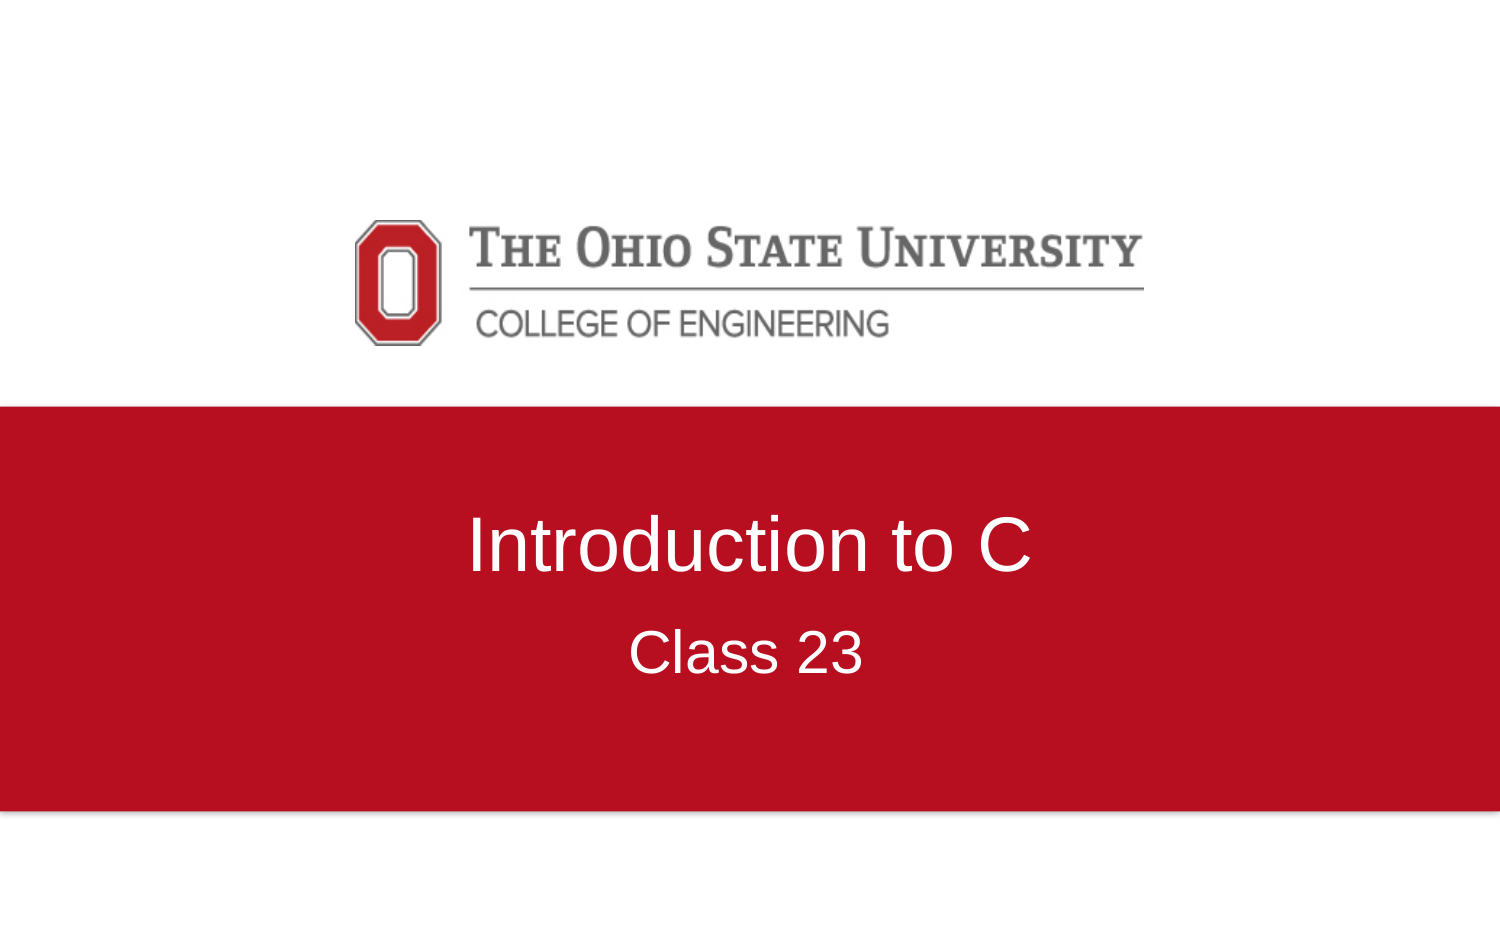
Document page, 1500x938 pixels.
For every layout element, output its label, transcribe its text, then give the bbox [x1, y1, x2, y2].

title Introduction to C [103, 479, 1397, 602]
picture [355, 220, 1144, 346]
list Class 23 [103, 601, 1390, 698]
